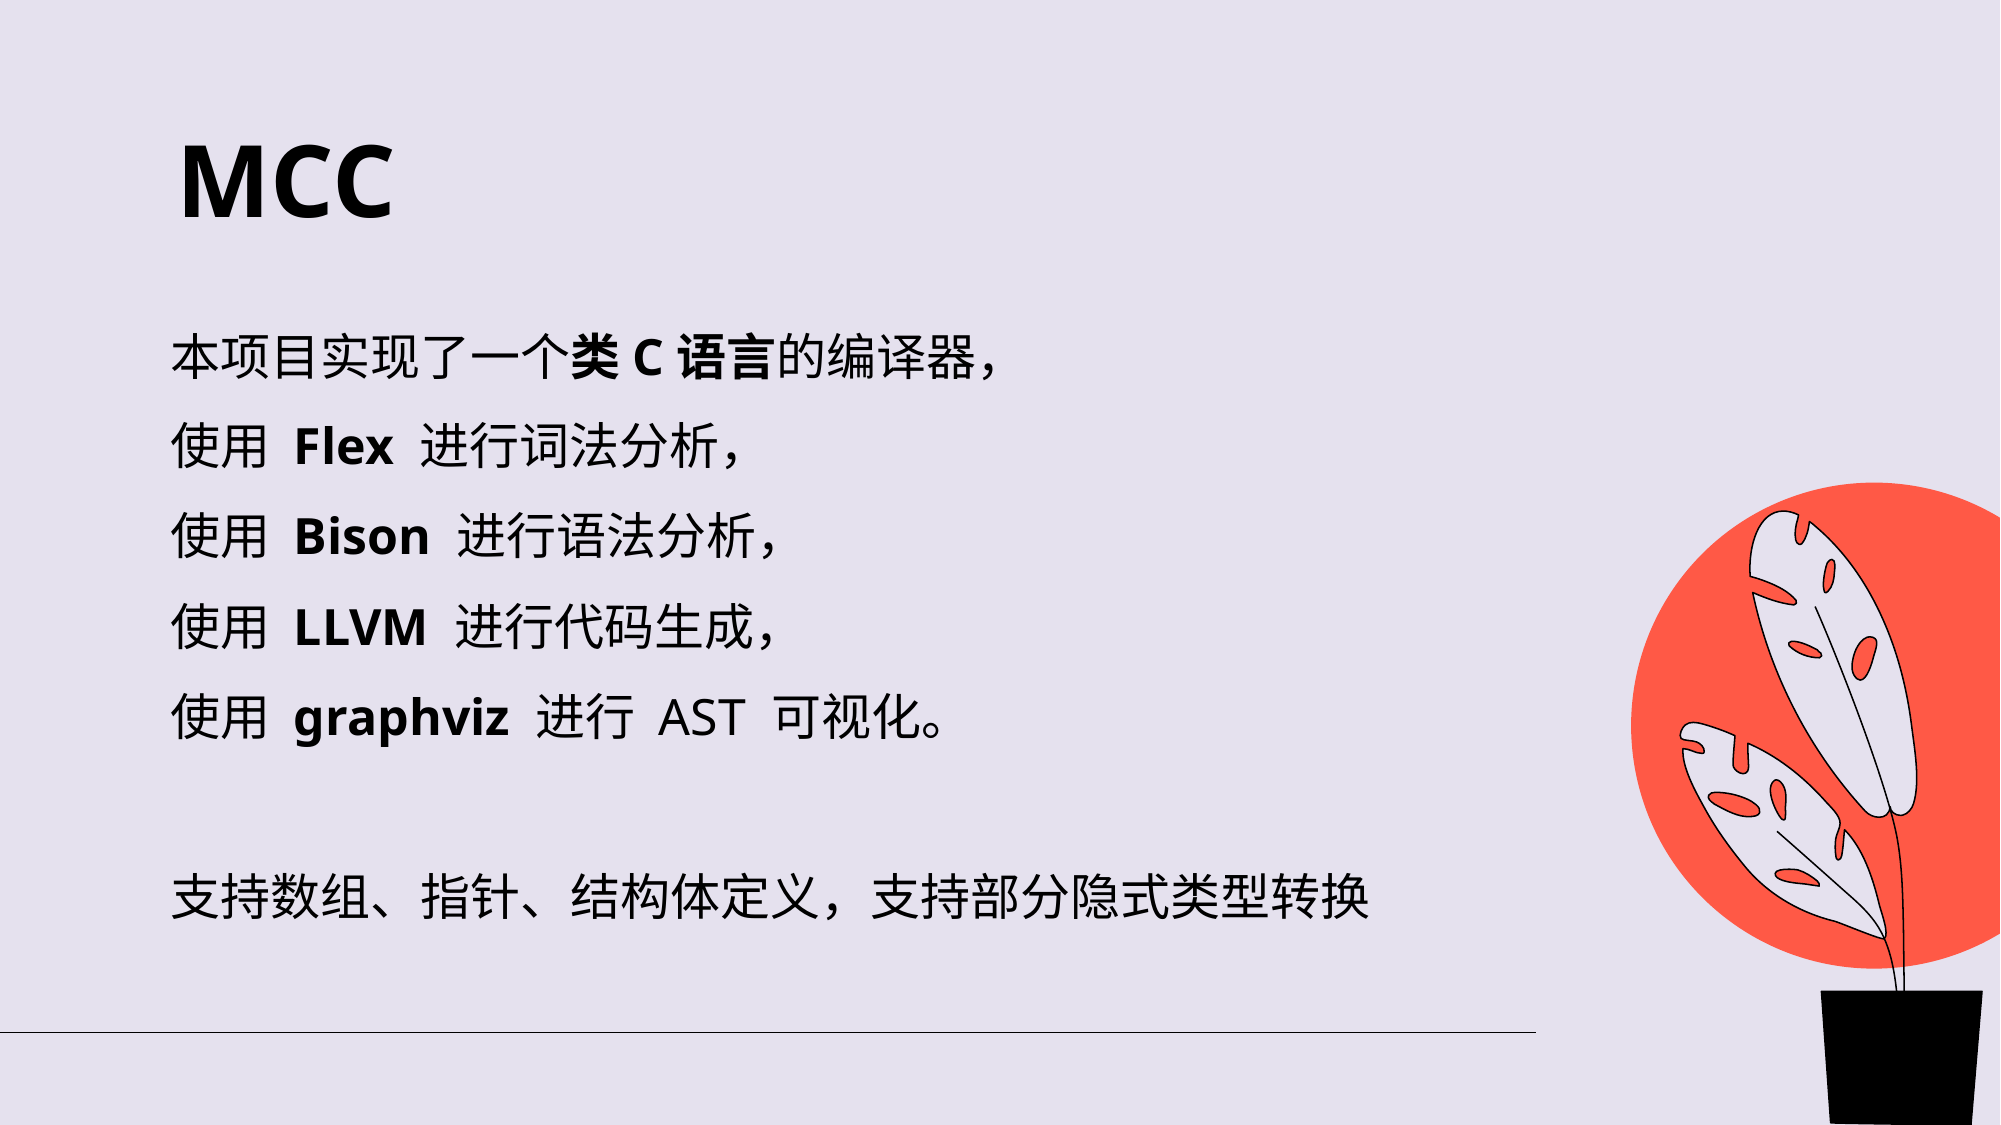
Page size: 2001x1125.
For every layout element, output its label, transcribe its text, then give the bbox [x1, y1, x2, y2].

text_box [1678, 510, 1983, 1125]
text_box [1763, 482, 2000, 941]
title MCC [156, 97, 1844, 250]
text_box [1631, 589, 1673, 863]
text_box 本项目实现了一个类C语言的编译器， 使用 Flex 进行词法分析， 使用 Bison 进行语法分析， 使用 LLVM 进行代码生成， 使用 graphviz 进行 AST 可视化。 支持数组、指针、结构体定义，支持部分隐式类型转换 [156, 287, 1520, 1023]
